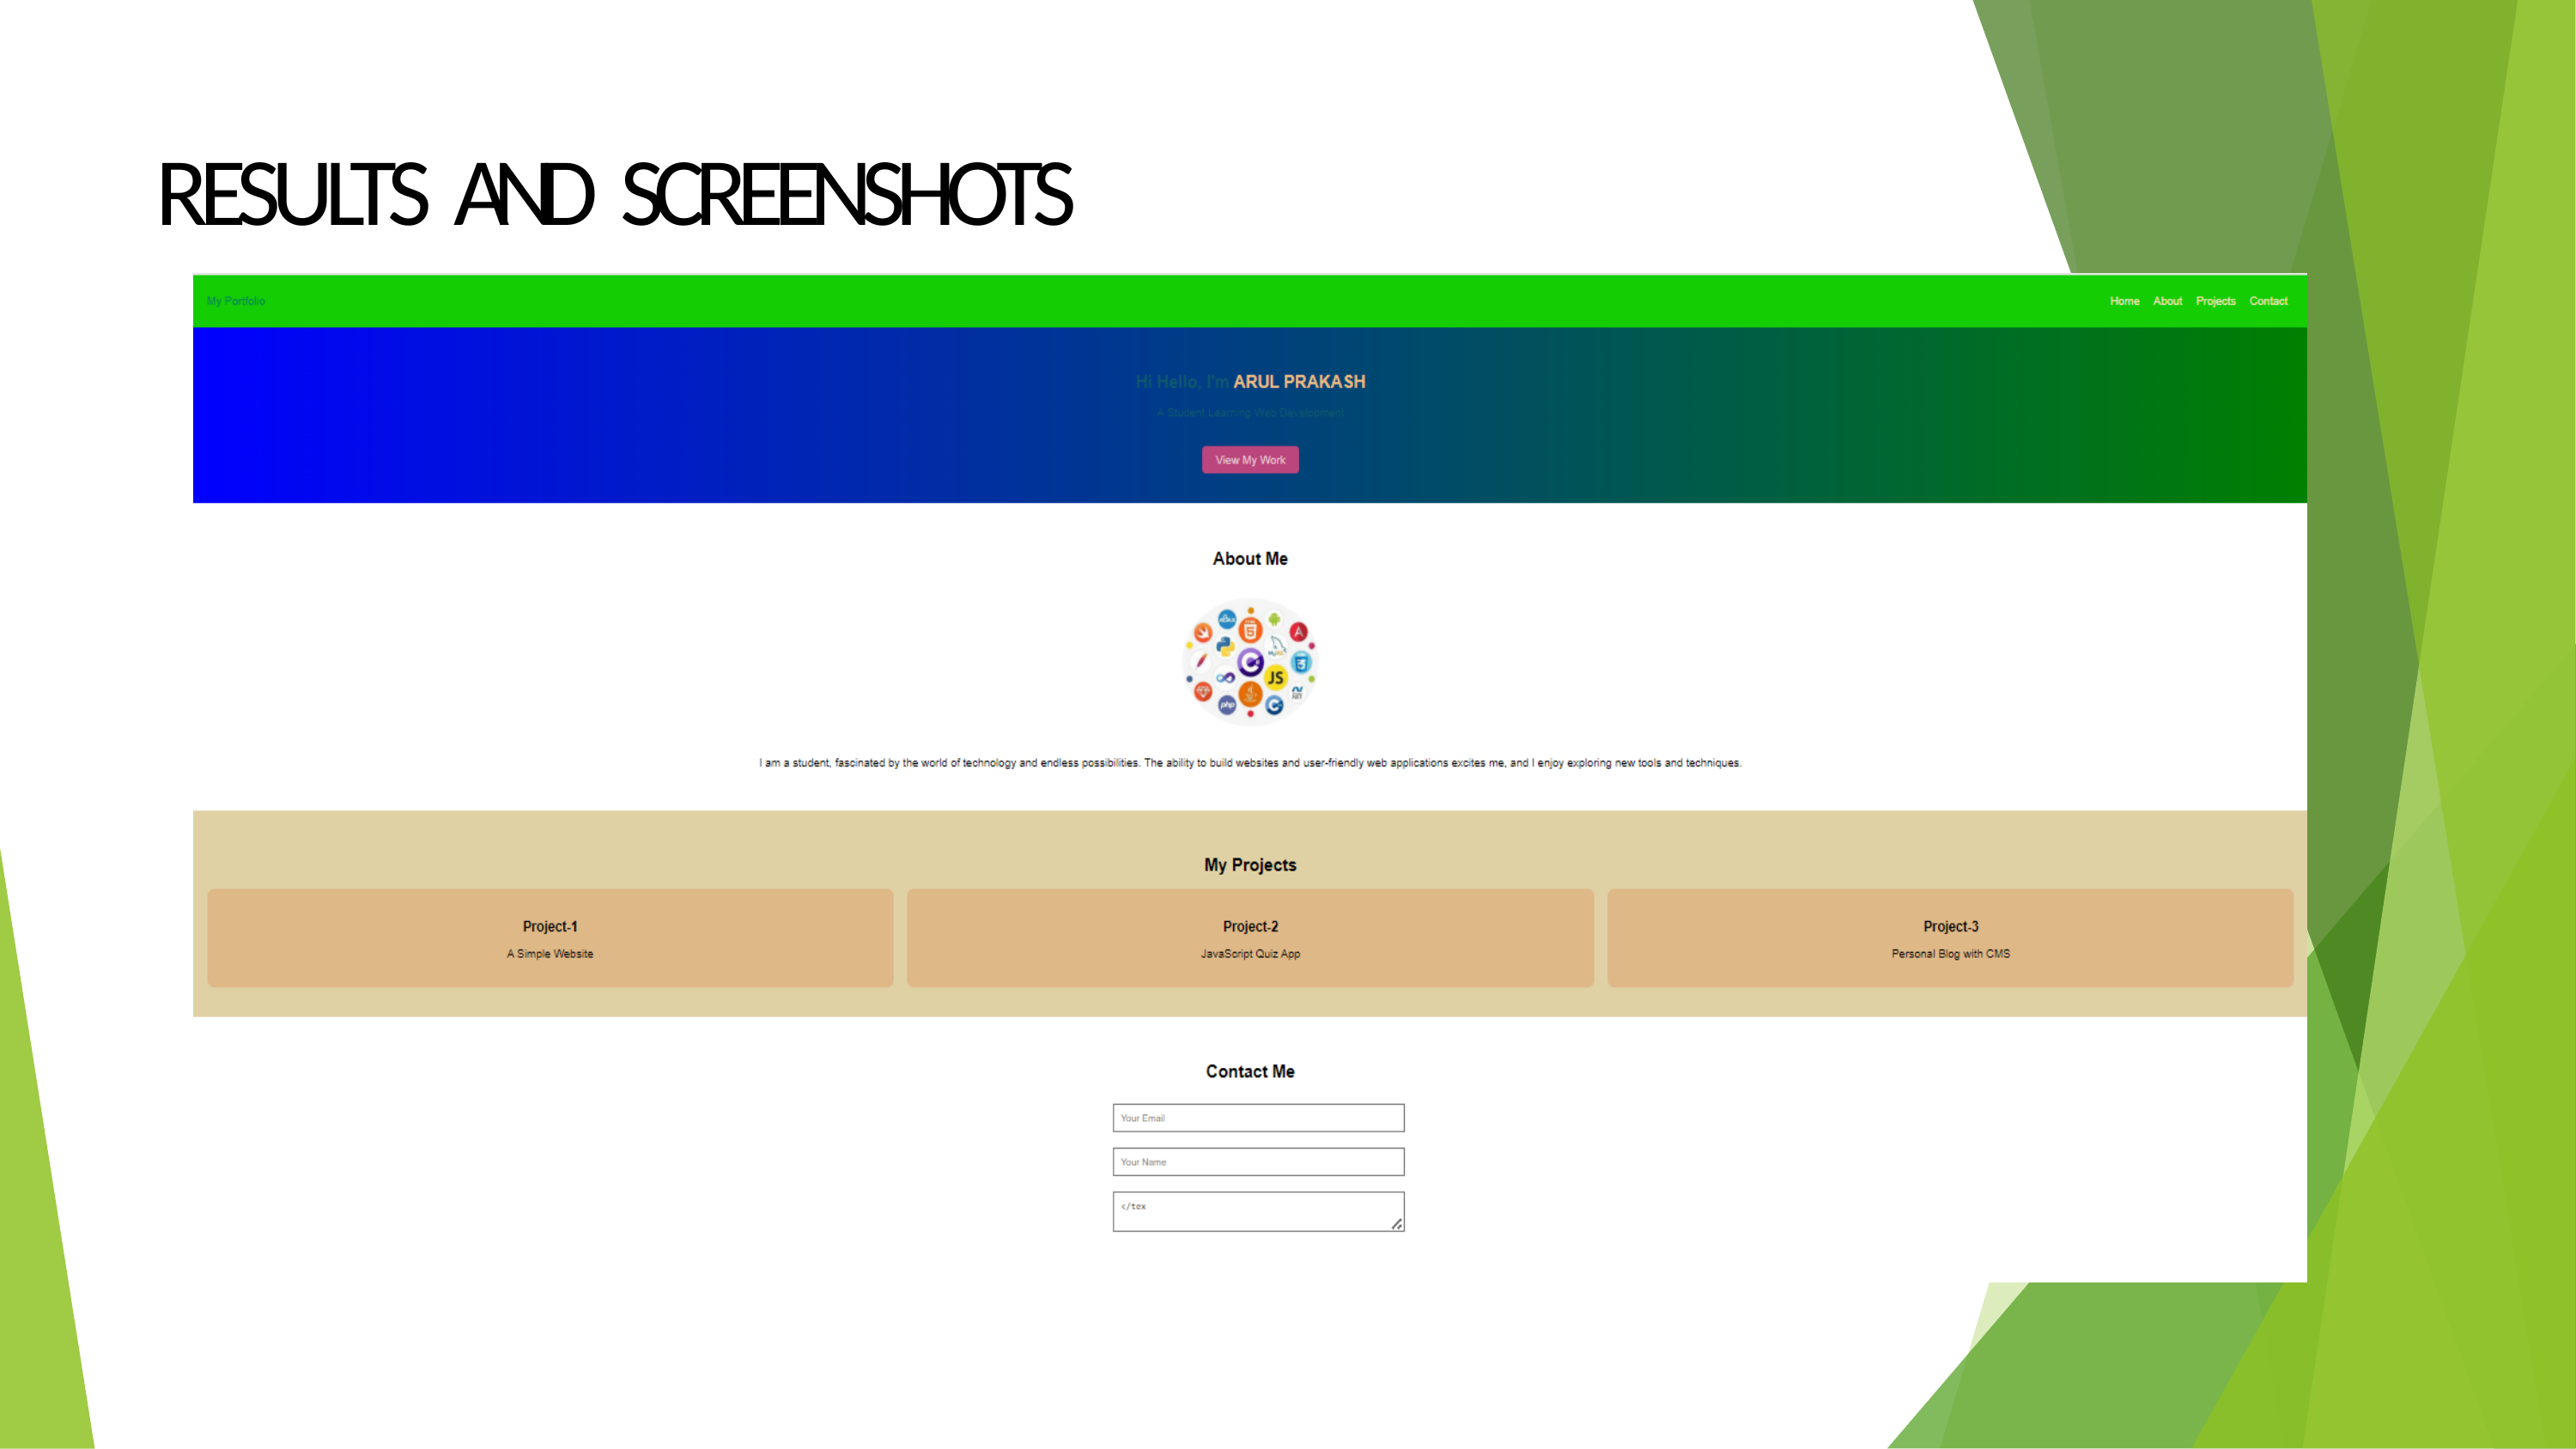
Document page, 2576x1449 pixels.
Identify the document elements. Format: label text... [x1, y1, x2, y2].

picture [192, 273, 2308, 1283]
title RESULTS AND SCREENSHOTS [154, 126, 1230, 371]
